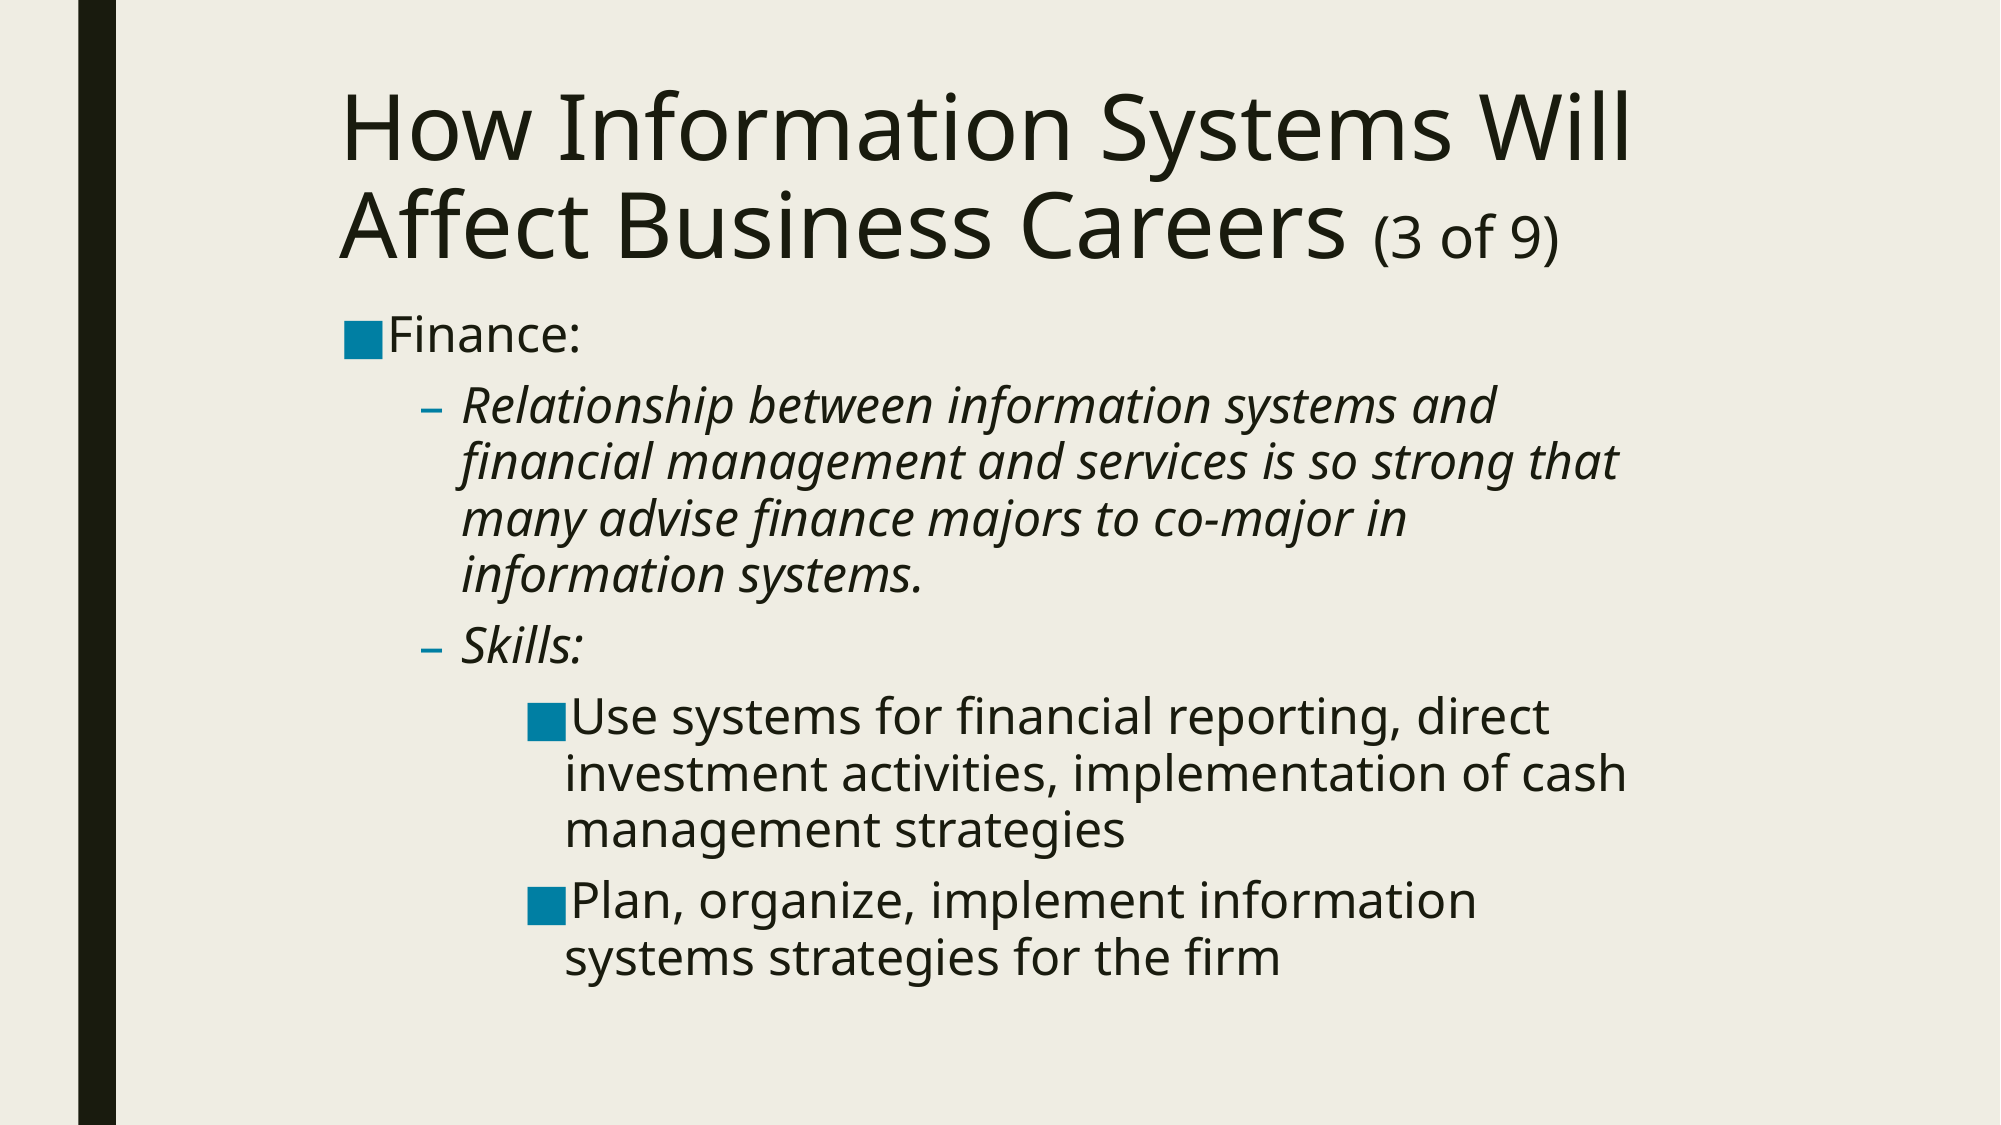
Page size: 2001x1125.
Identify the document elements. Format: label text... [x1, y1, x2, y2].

title How Information Systems Will Affect Business Careers (3 of 9) [324, 74, 1675, 286]
list Finance: Relationship between information systems and financial management and services is so strong that many advise finance majors to co-major in information systems. Skills: Use systems for financial reporting, direct investment activities, implementation of cash management strategies Plan, organize, implement information systems strategies for the firm [324, 299, 1675, 994]
